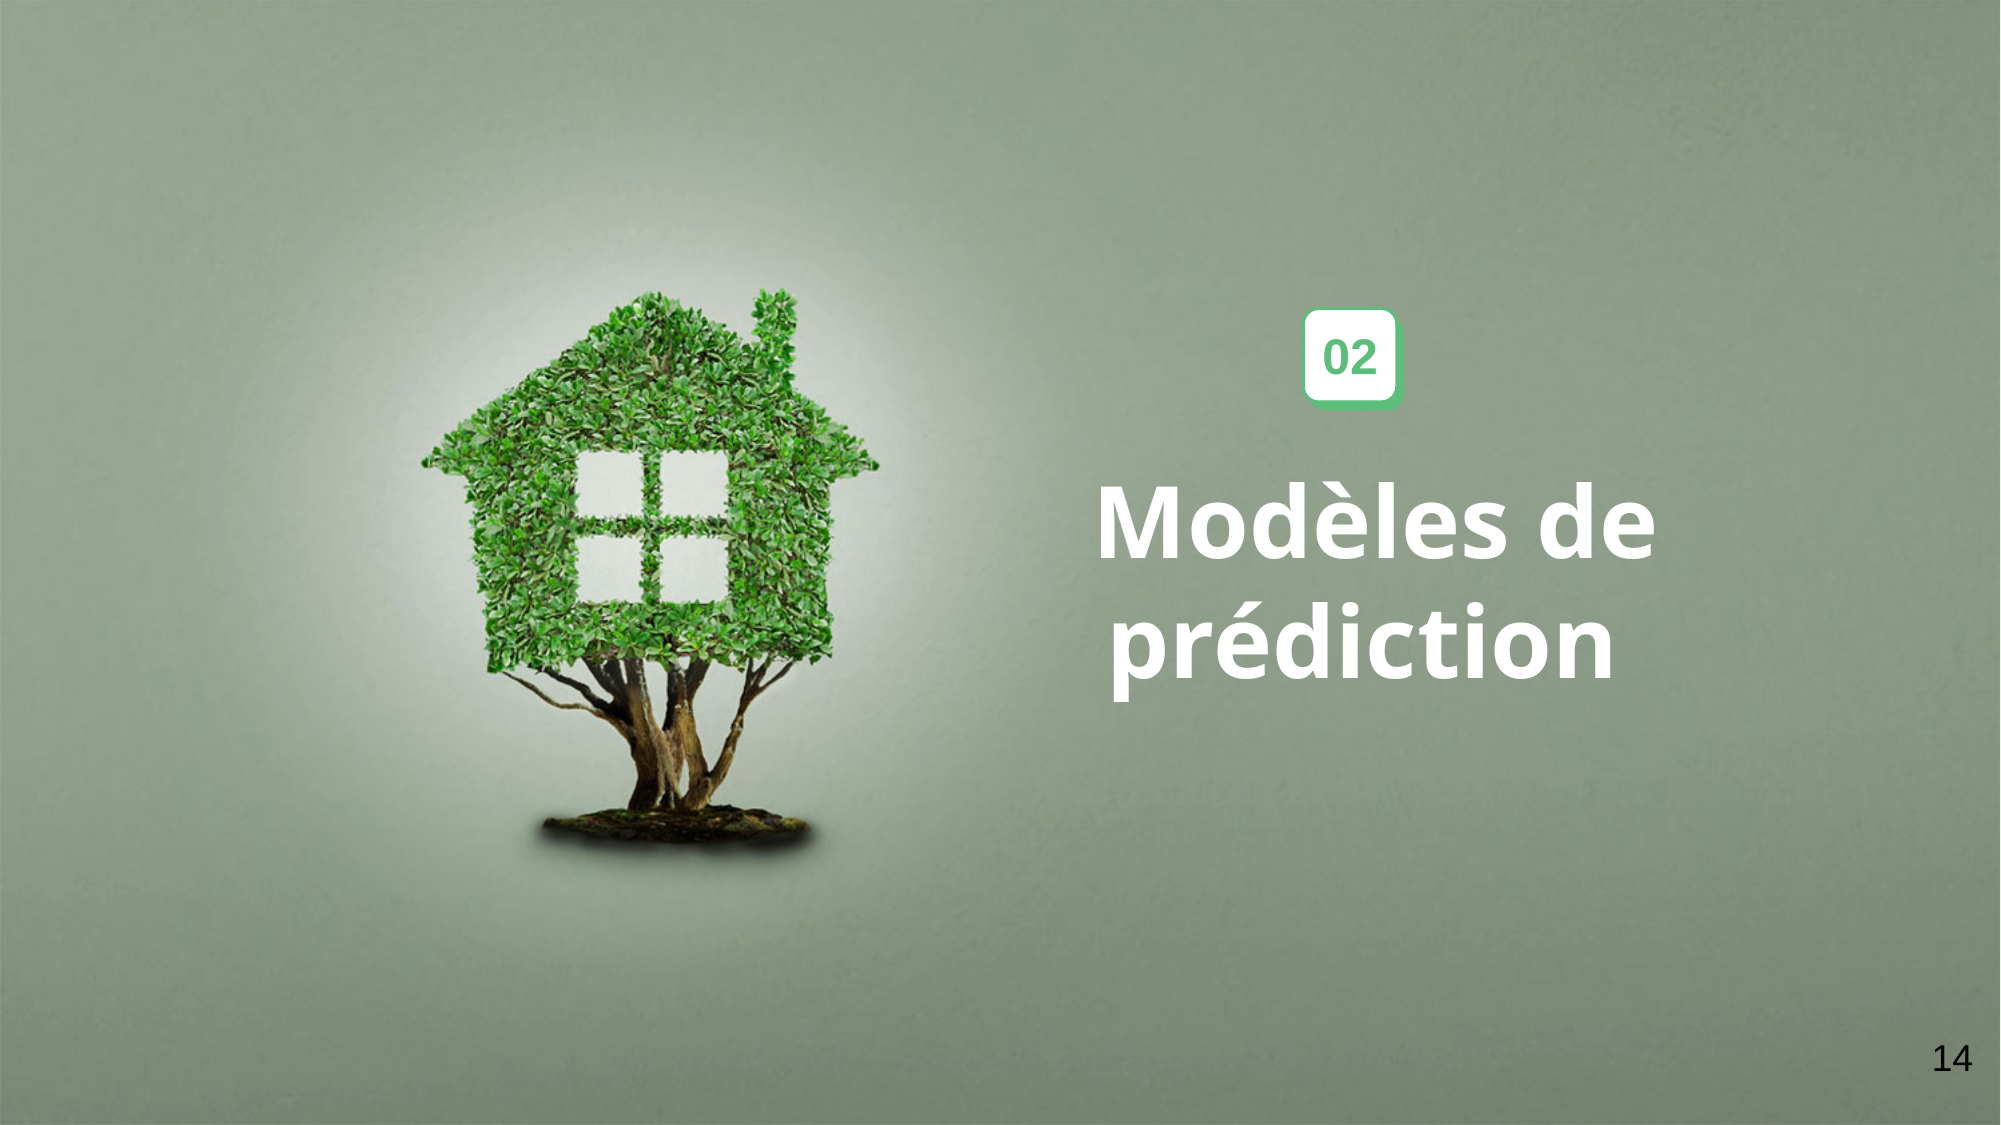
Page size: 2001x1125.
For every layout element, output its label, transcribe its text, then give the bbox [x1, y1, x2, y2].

text_box [1303, 307, 1397, 317]
picture [0, 0, 2001, 1125]
text_box 14 [1916, 1026, 2000, 1086]
text_box [1310, 319, 1405, 412]
text_box Modèles de prédiction [888, 451, 1864, 706]
text_box 02 [1303, 317, 1397, 393]
text_box [1303, 393, 1397, 404]
